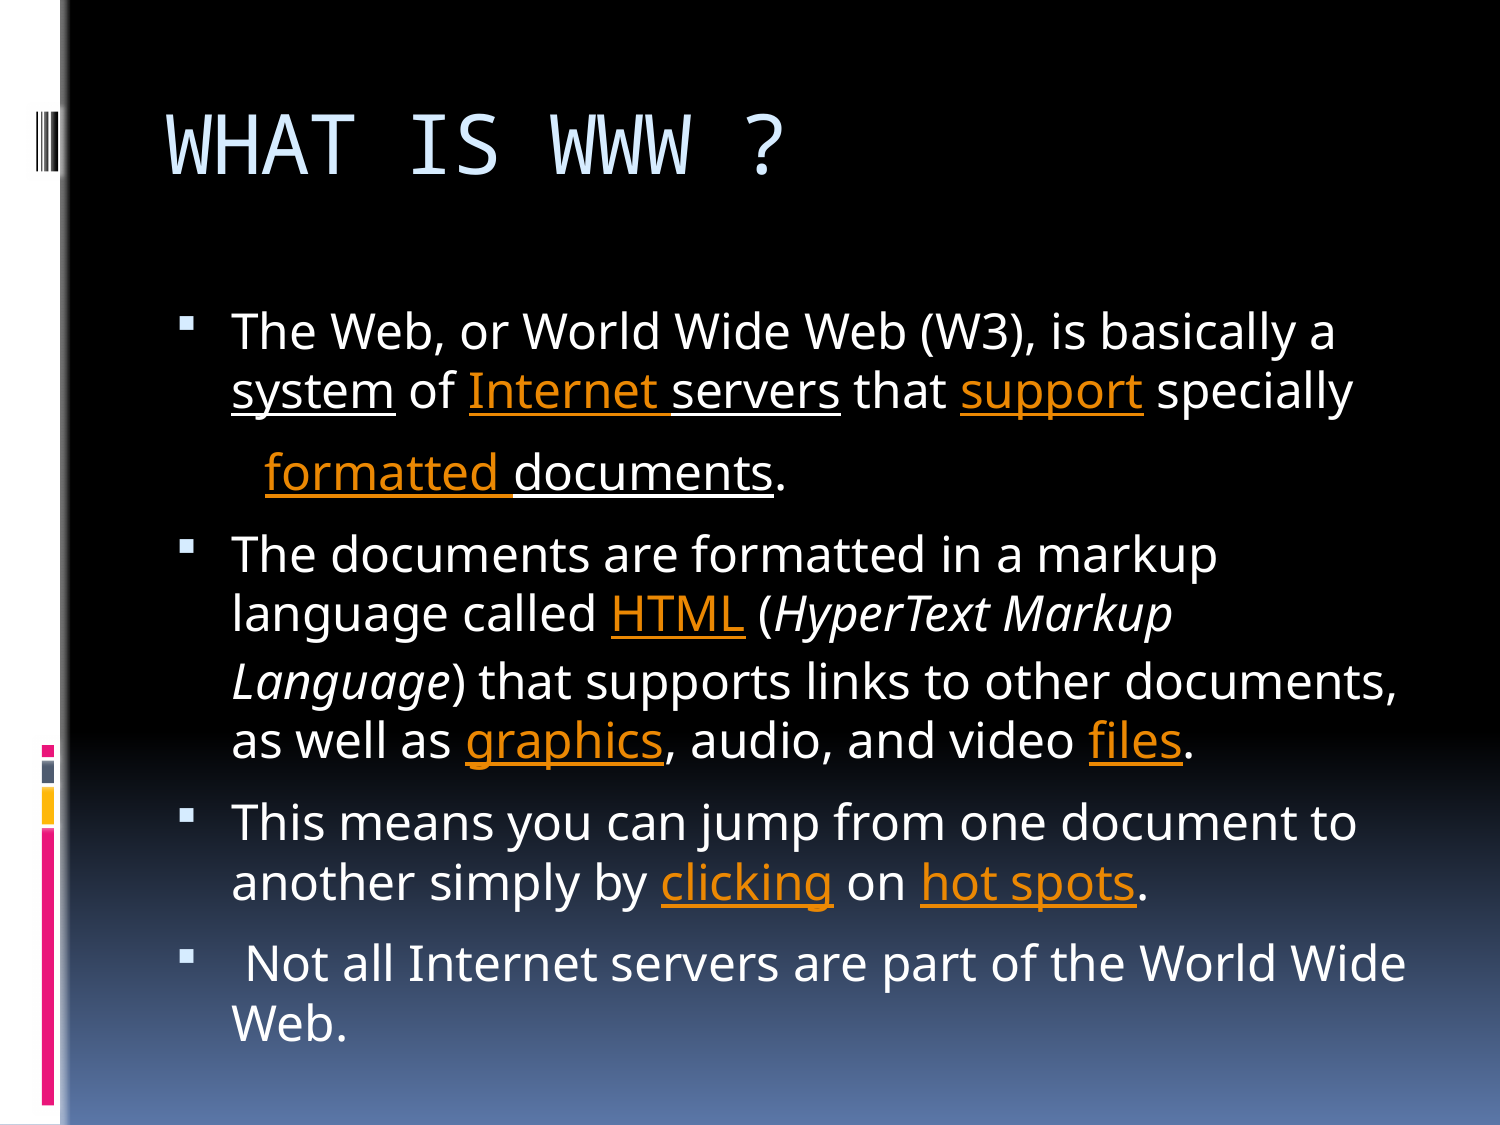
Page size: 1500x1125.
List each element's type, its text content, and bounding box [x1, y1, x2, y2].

title WHAT IS WWW ? [150, 83, 1425, 234]
list The Web, or World Wide Web (W3), is basically a system of Internet servers that support specially formatted documents. The documents are formatted in a markup language called HTML (HyperText Markup Language) that supports links to other documents, as well as graphics, audio, and video files. This means you can jump from one document to another simply by clicking on hot spots. Not all Internet servers are part of the World Wide Web. [150, 292, 1425, 1075]
